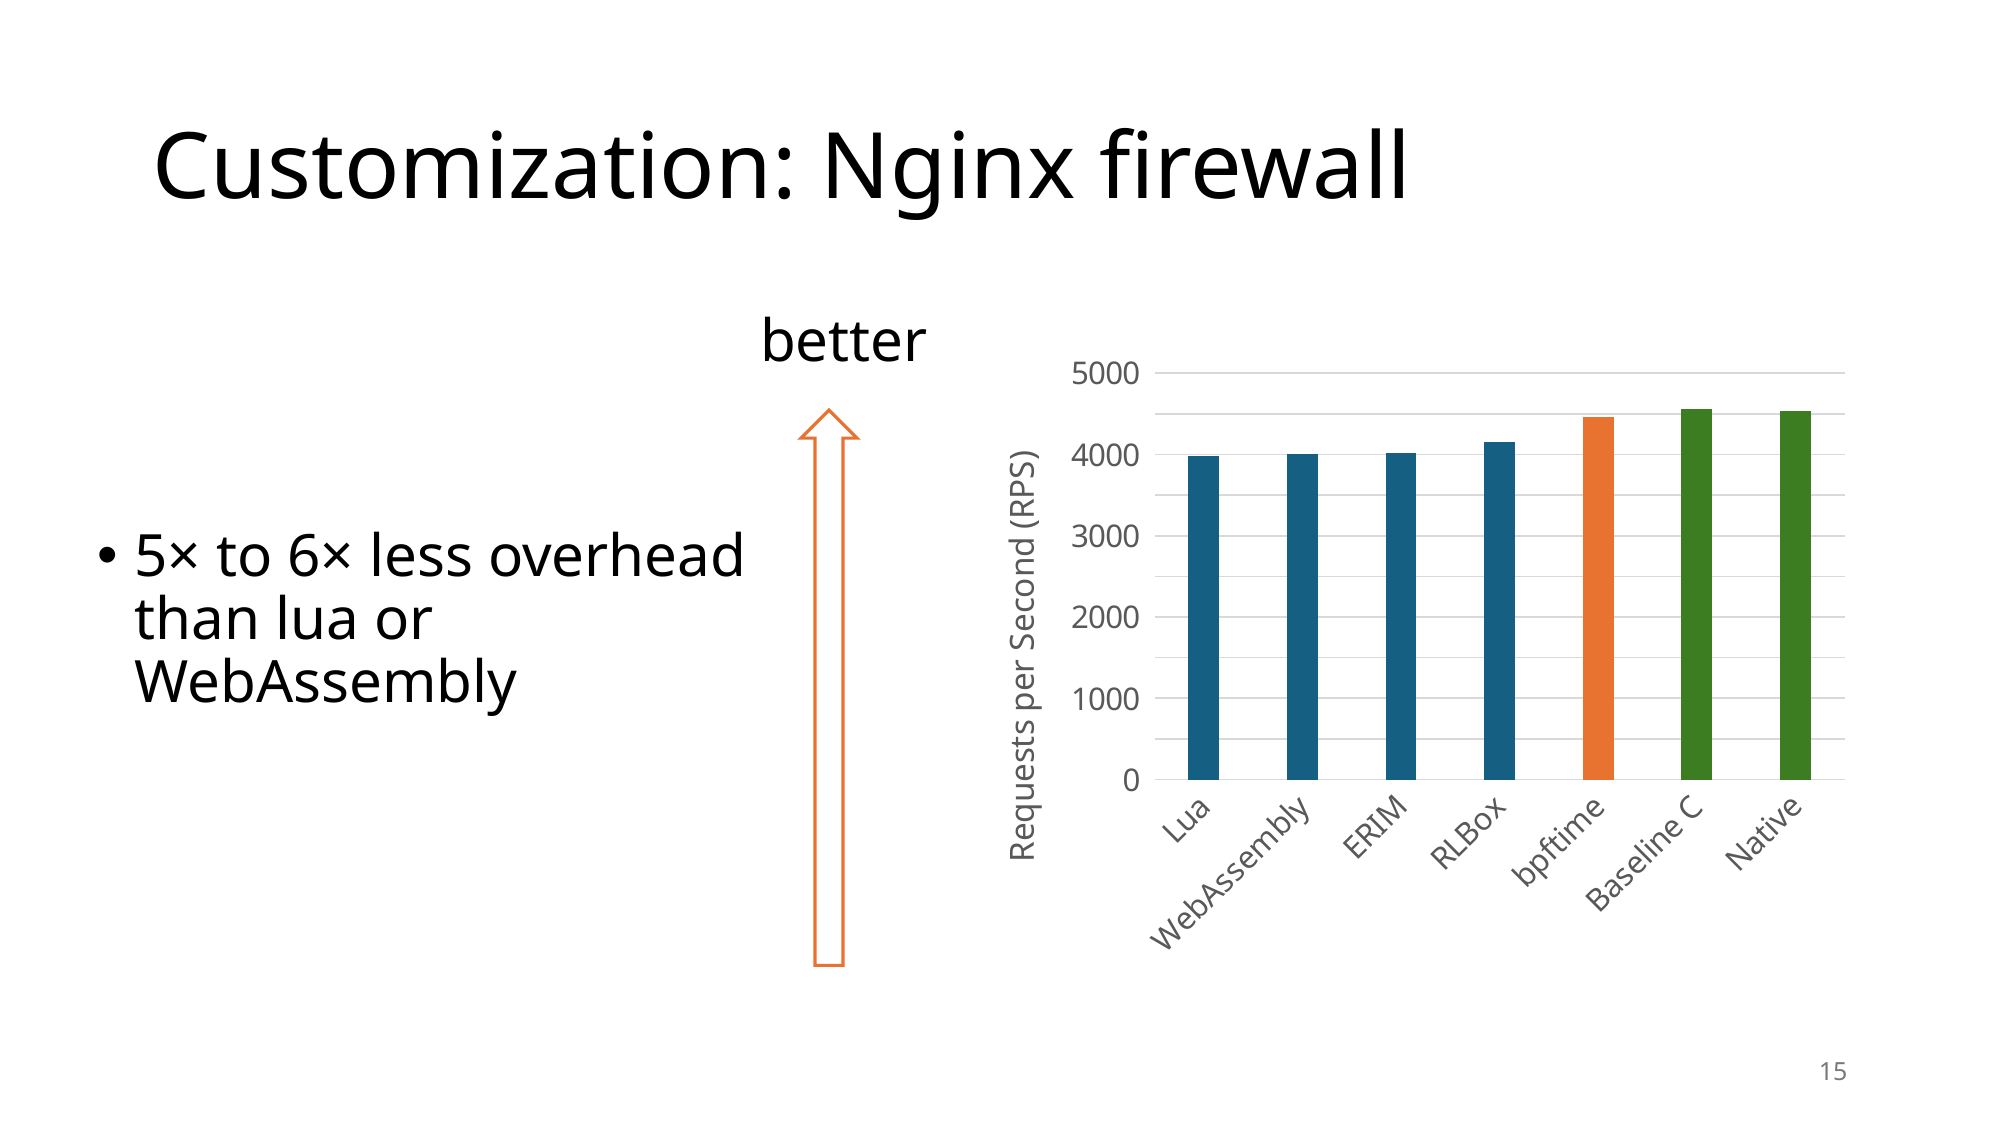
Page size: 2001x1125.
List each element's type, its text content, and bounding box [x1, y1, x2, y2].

chart [962, 338, 1864, 975]
text_box better [745, 295, 1196, 381]
title Customization: Nginx firewall [137, 59, 1863, 278]
list 5× to 6× less overhead than lua or WebAssembly [82, 519, 771, 803]
slide_number 15 [1412, 1042, 1863, 1103]
text_box [797, 407, 861, 967]
